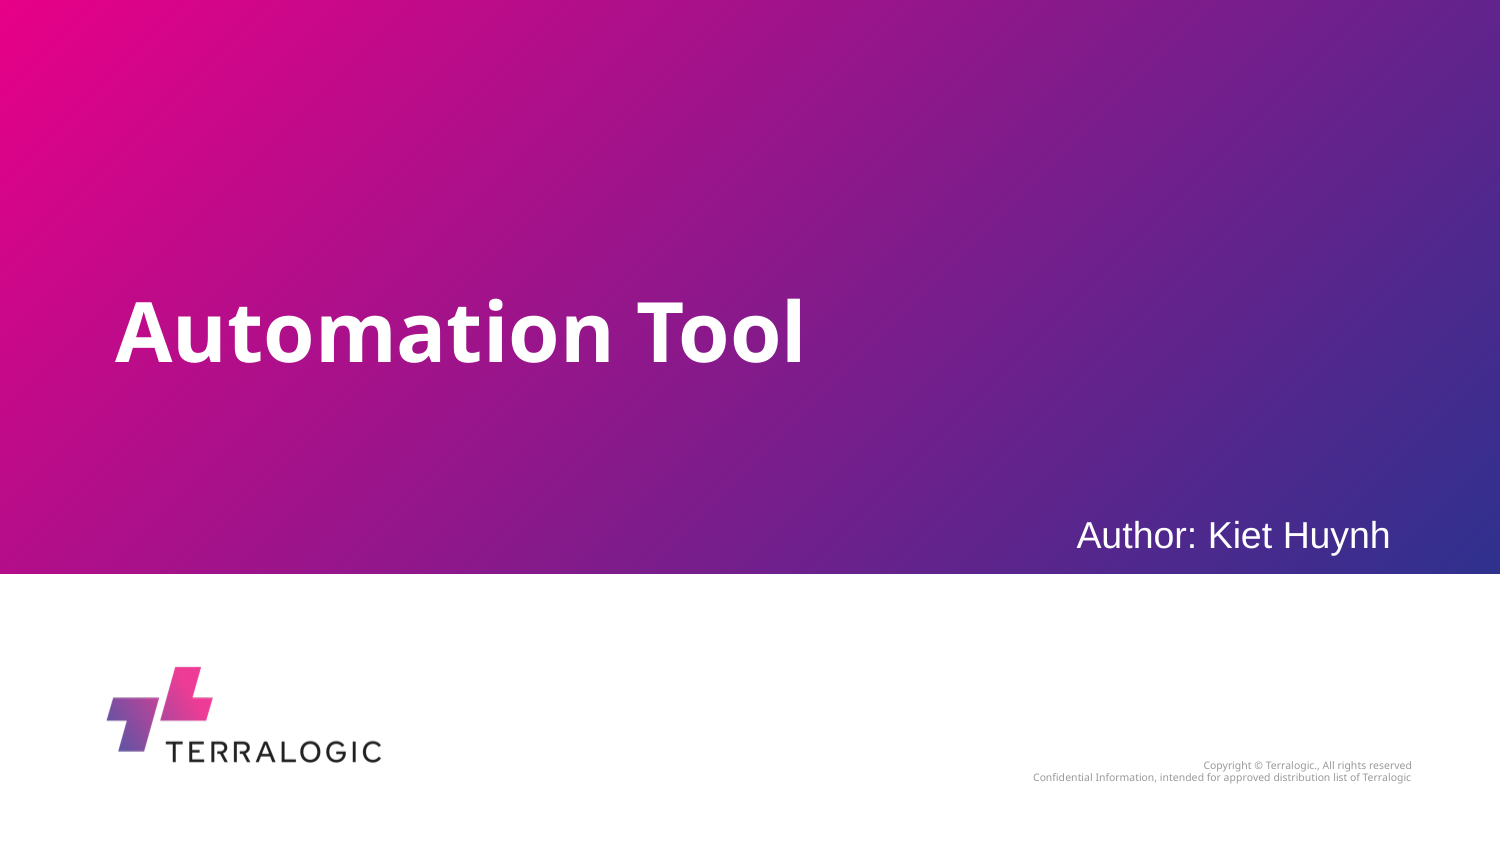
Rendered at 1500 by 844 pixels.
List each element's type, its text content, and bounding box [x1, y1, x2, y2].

text_box Copyright © Terralogic., All rights reserved Confidential Information, intended for approved distribution list of Terralogic [975, 743, 1428, 802]
text_box Author: Kiet Huynh [1061, 495, 1410, 571]
picture [100, 658, 388, 779]
text_box Automation Tool [100, 142, 976, 516]
